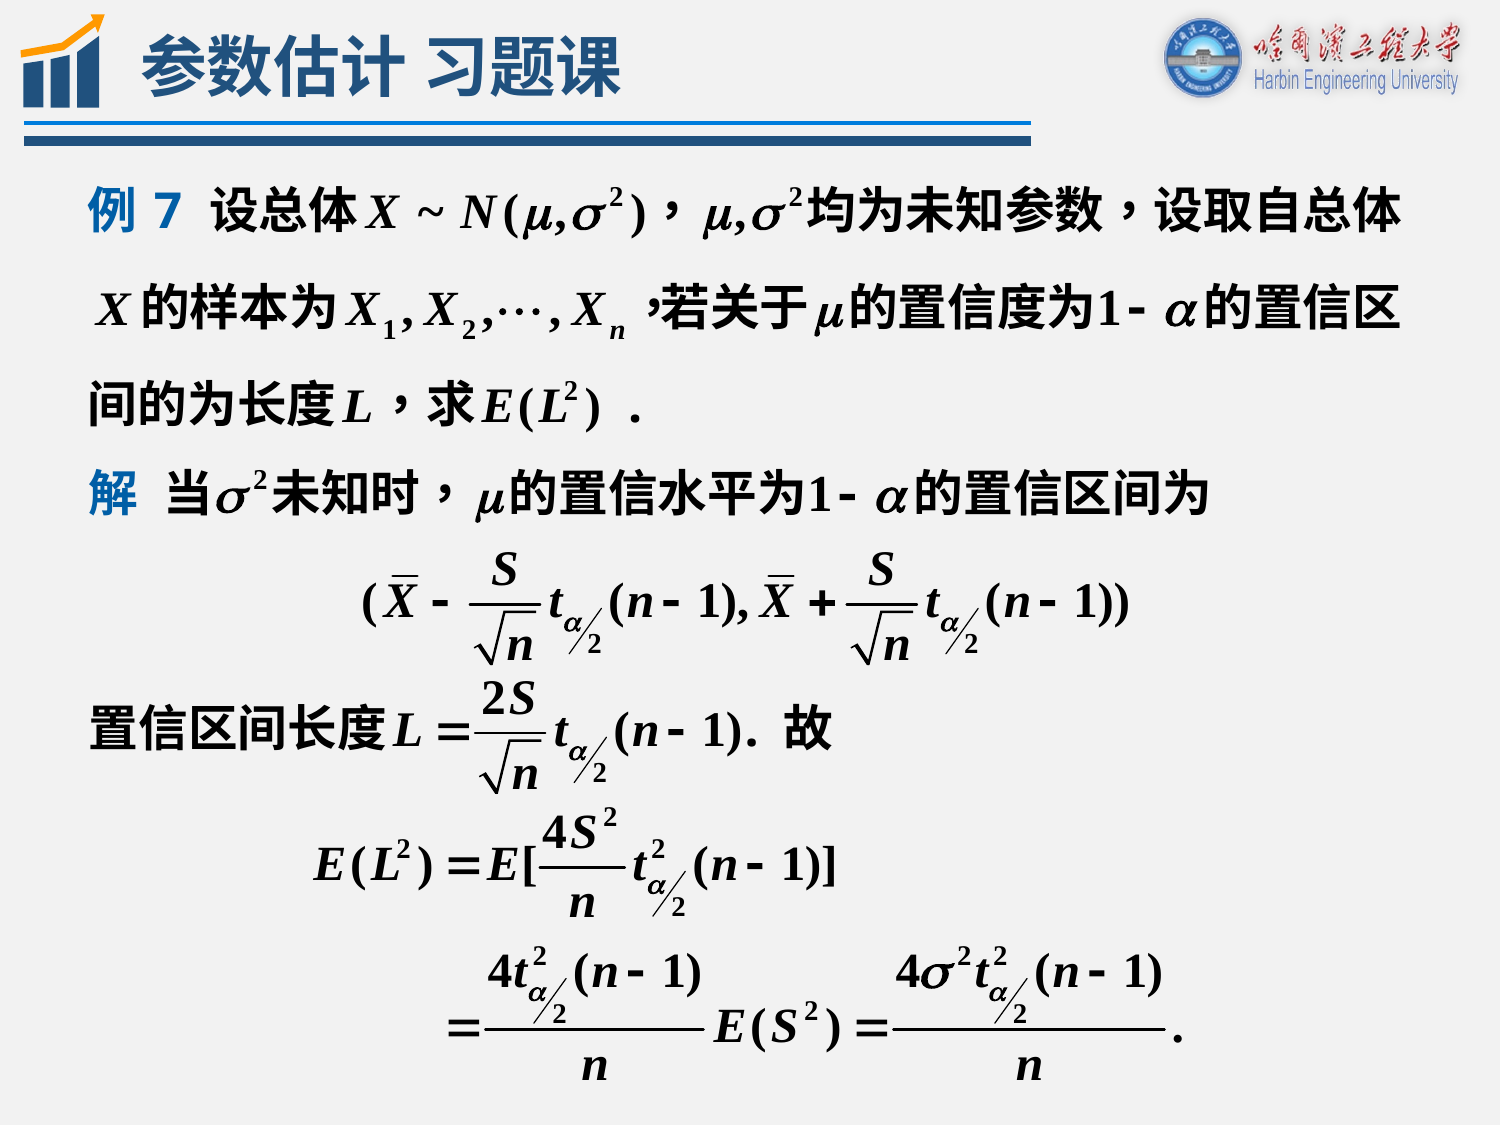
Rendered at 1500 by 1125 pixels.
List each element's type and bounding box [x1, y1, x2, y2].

picture [1158, 12, 1477, 108]
text_box [87, 160, 1403, 476]
text_box [89, 444, 1404, 1090]
